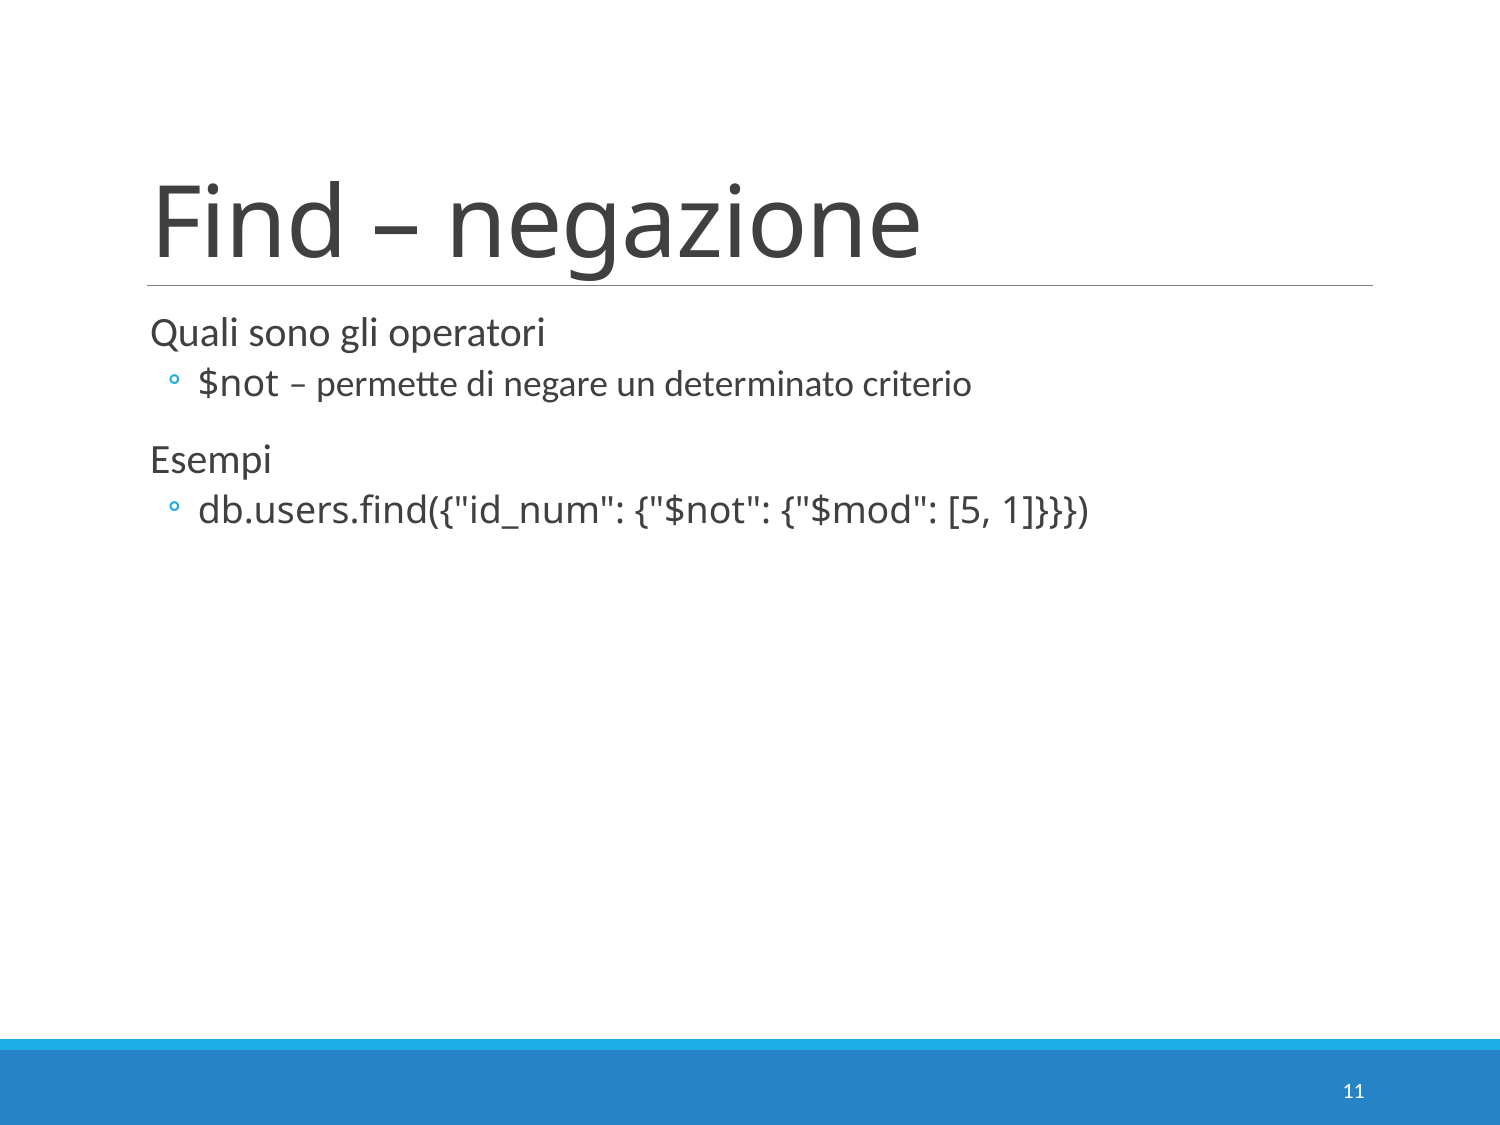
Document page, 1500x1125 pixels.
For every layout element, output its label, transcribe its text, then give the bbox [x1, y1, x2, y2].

slide_number 11 [1218, 1059, 1380, 1120]
list Quali sono gli operatori $not – permette di negare un determinato criterio Esempi db.users.find({"id_num": {"$not": {"$mod": [5, 1]}}}) [135, 302, 1373, 963]
title Find – negazione [135, 47, 1373, 285]
